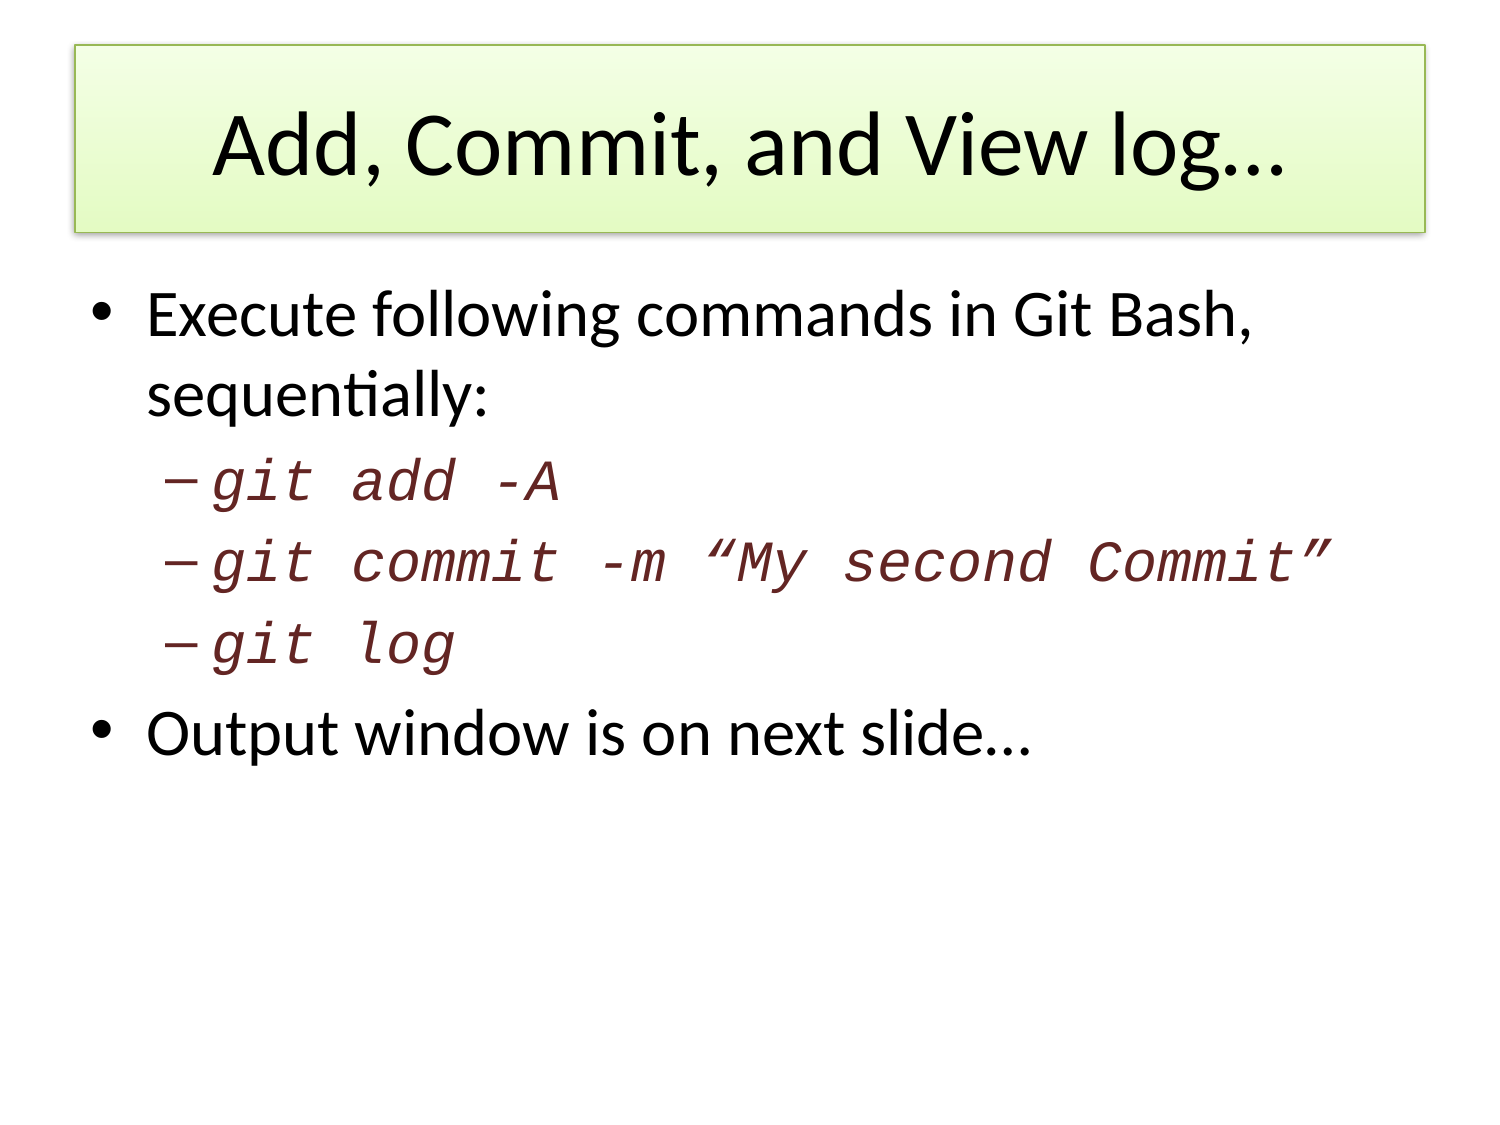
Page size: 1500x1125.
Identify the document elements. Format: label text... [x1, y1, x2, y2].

list Execute following commands in Git Bash, sequentially: git add -A git commit -m “My second Commit” git log Output window is on next slide… [75, 262, 1425, 1005]
title Add, Commit, and View log… [74, 44, 1426, 233]
